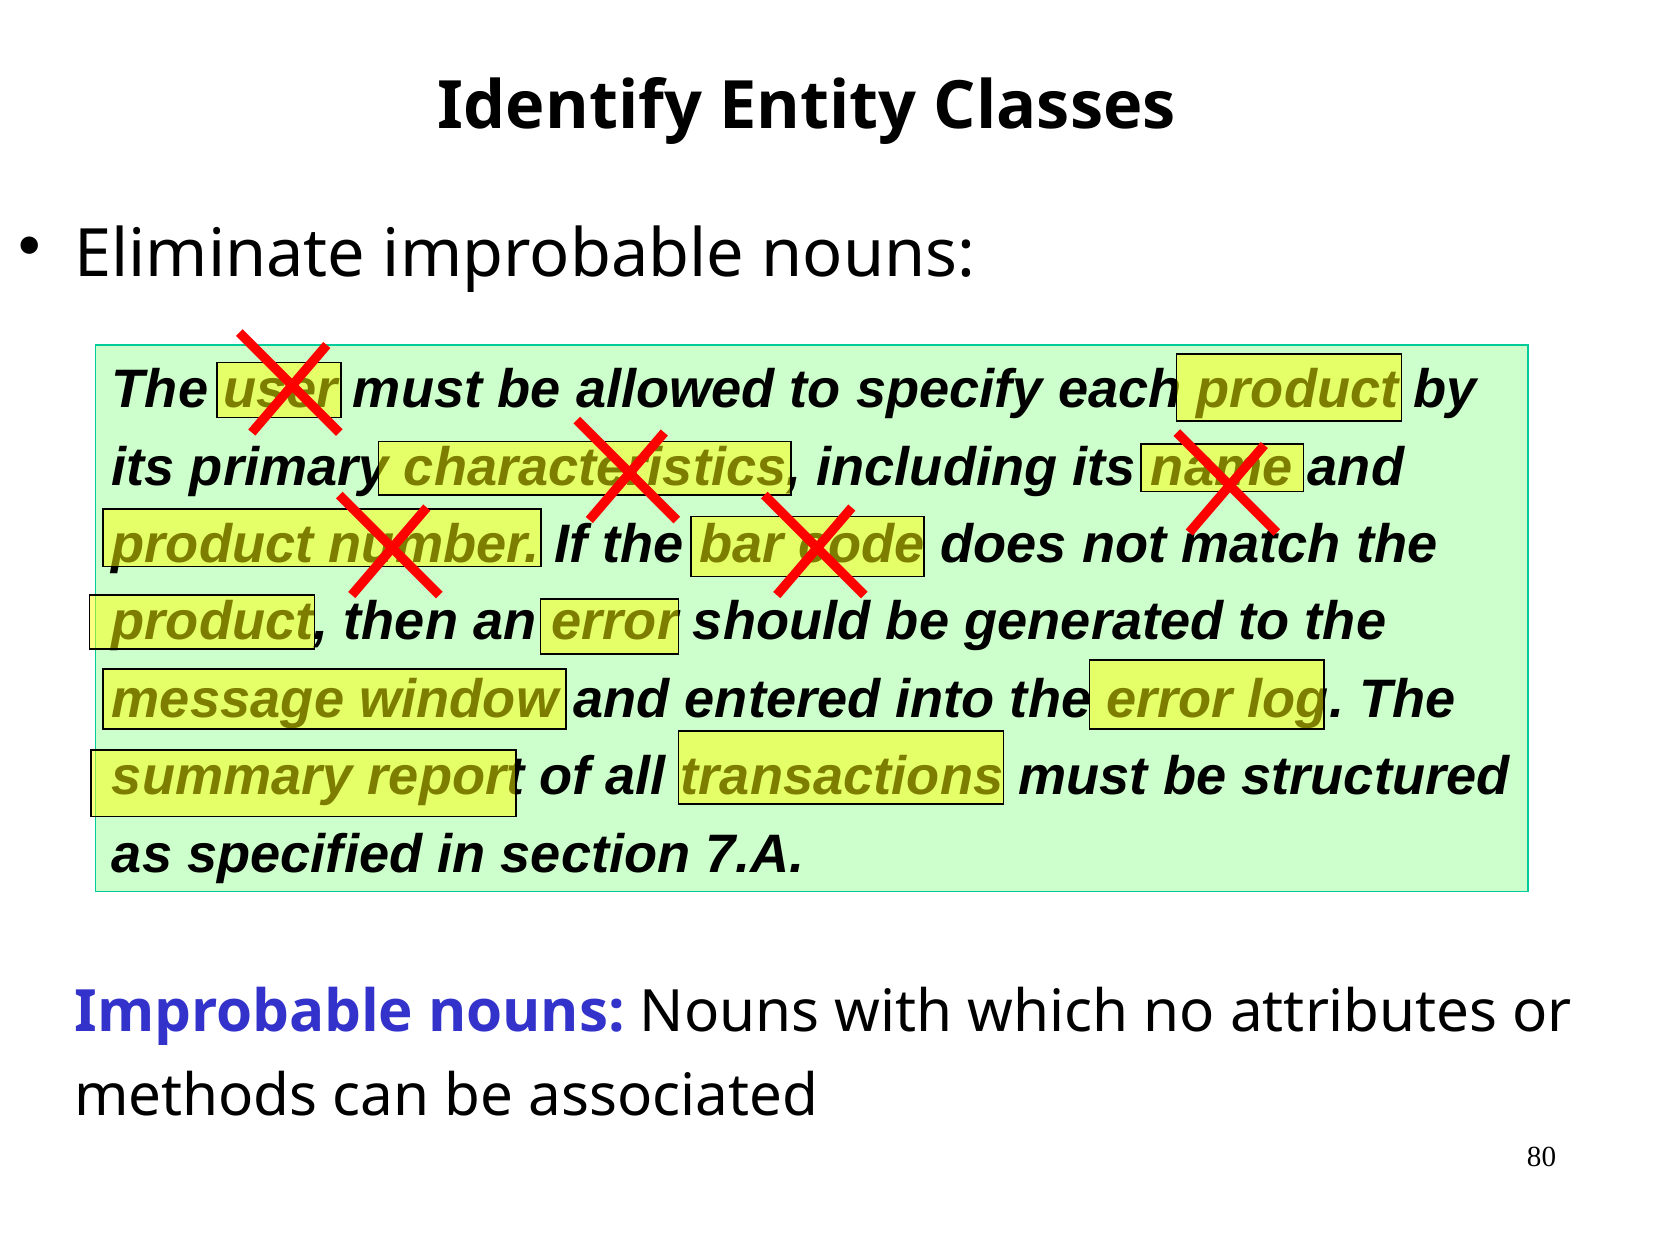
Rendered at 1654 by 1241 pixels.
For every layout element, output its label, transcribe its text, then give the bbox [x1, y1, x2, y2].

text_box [576, 419, 678, 521]
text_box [764, 494, 865, 596]
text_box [89, 353, 1403, 817]
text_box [239, 332, 340, 433]
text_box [1176, 432, 1278, 533]
list Eliminate improbable nouns: Improbable nouns: Nouns with which no attributes or methods can be associated [1, 185, 1654, 1113]
title Identify Entity Classes [67, 4, 1548, 185]
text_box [339, 494, 440, 596]
text_box The user must be allowed to specify each product by its primary characteristics, including its name and product number. If the bar code does not match the product, then an error should be generated to the message window and entered into the error log. The summary report of all transactions must be structured as specified in section 7.A. [95, 345, 1529, 892]
